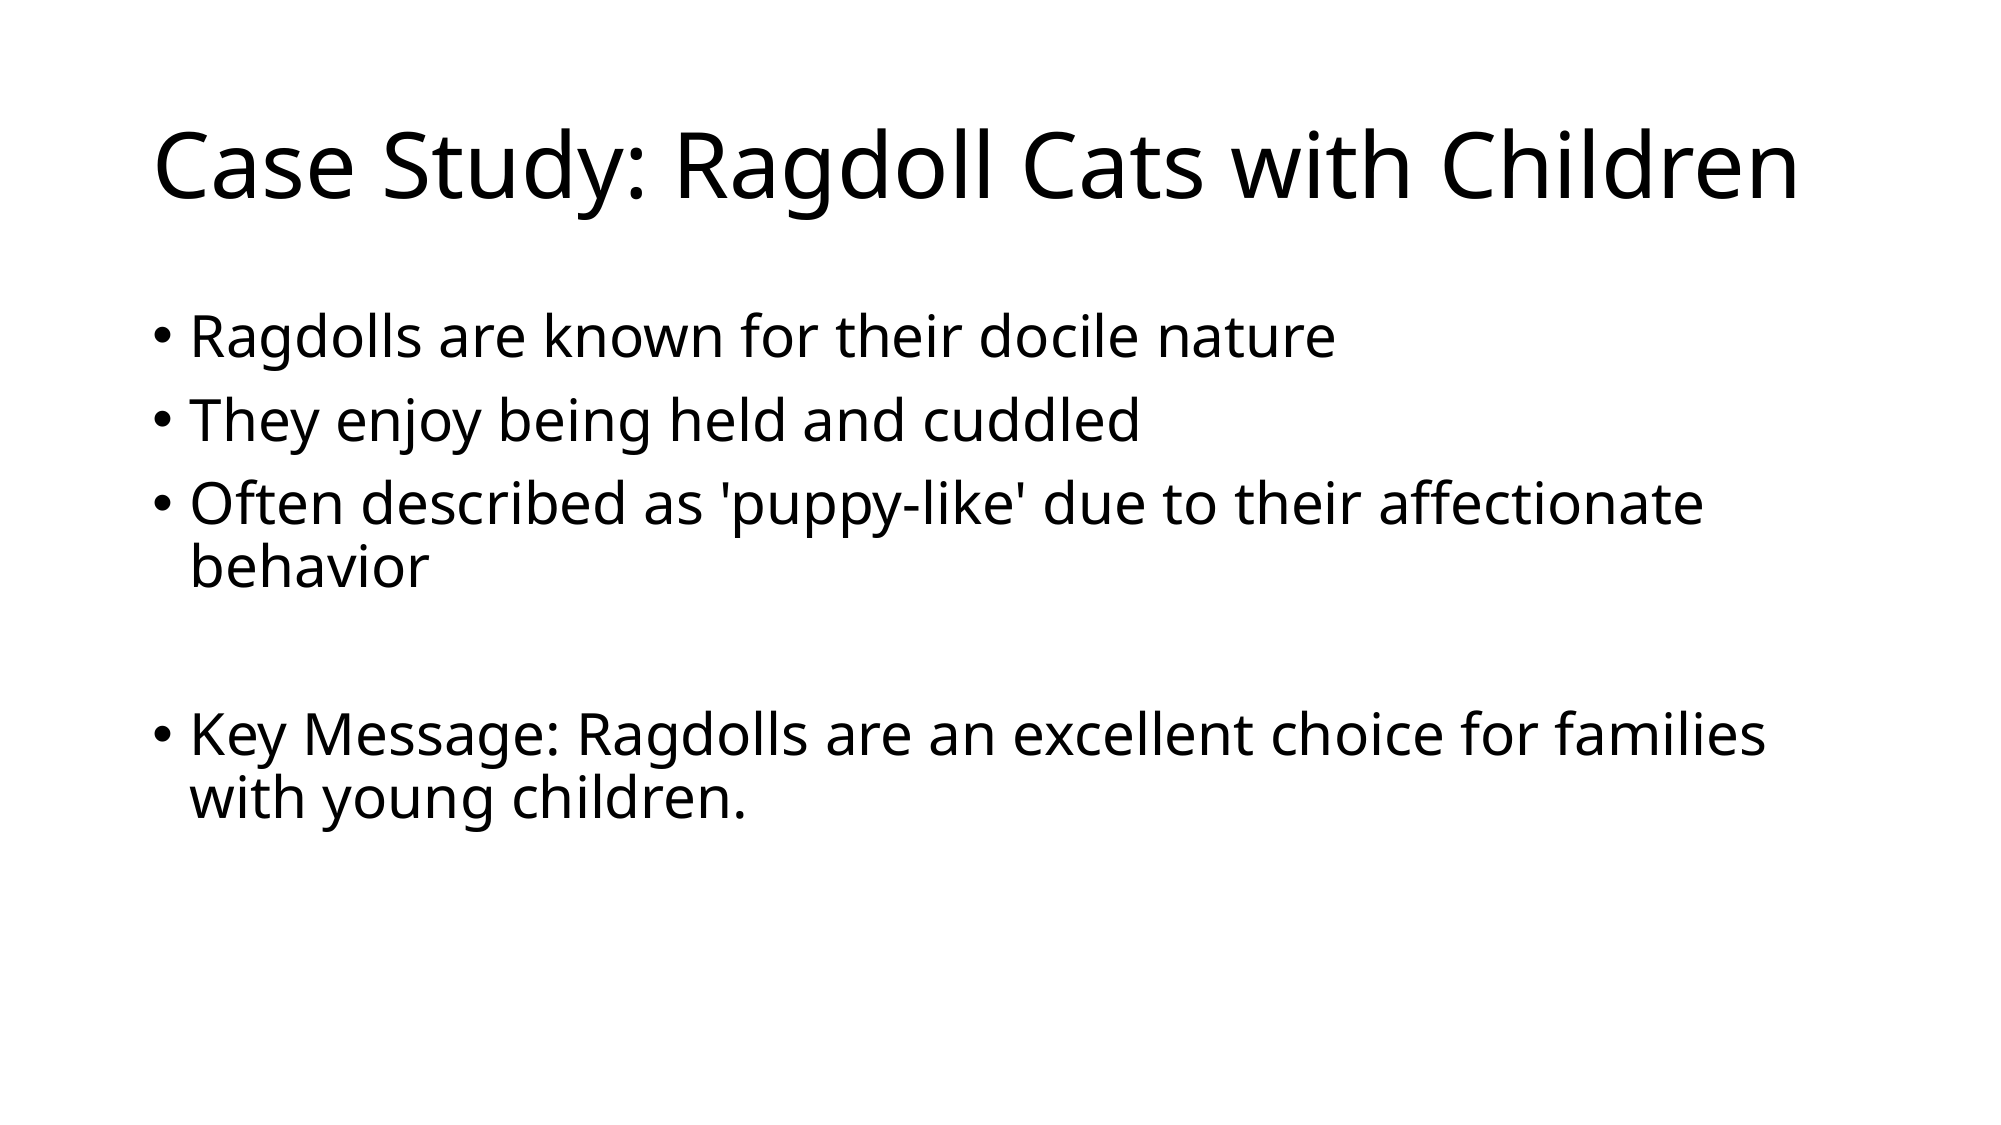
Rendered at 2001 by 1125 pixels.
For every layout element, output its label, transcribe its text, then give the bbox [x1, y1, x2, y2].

list Ragdolls are known for their docile nature They enjoy being held and cuddled Often described as 'puppy-like' due to their affectionate behavior Key Message: Ragdolls are an excellent choice for families with young children. [137, 299, 1863, 1014]
title Case Study: Ragdoll Cats with Children [137, 59, 1863, 278]
